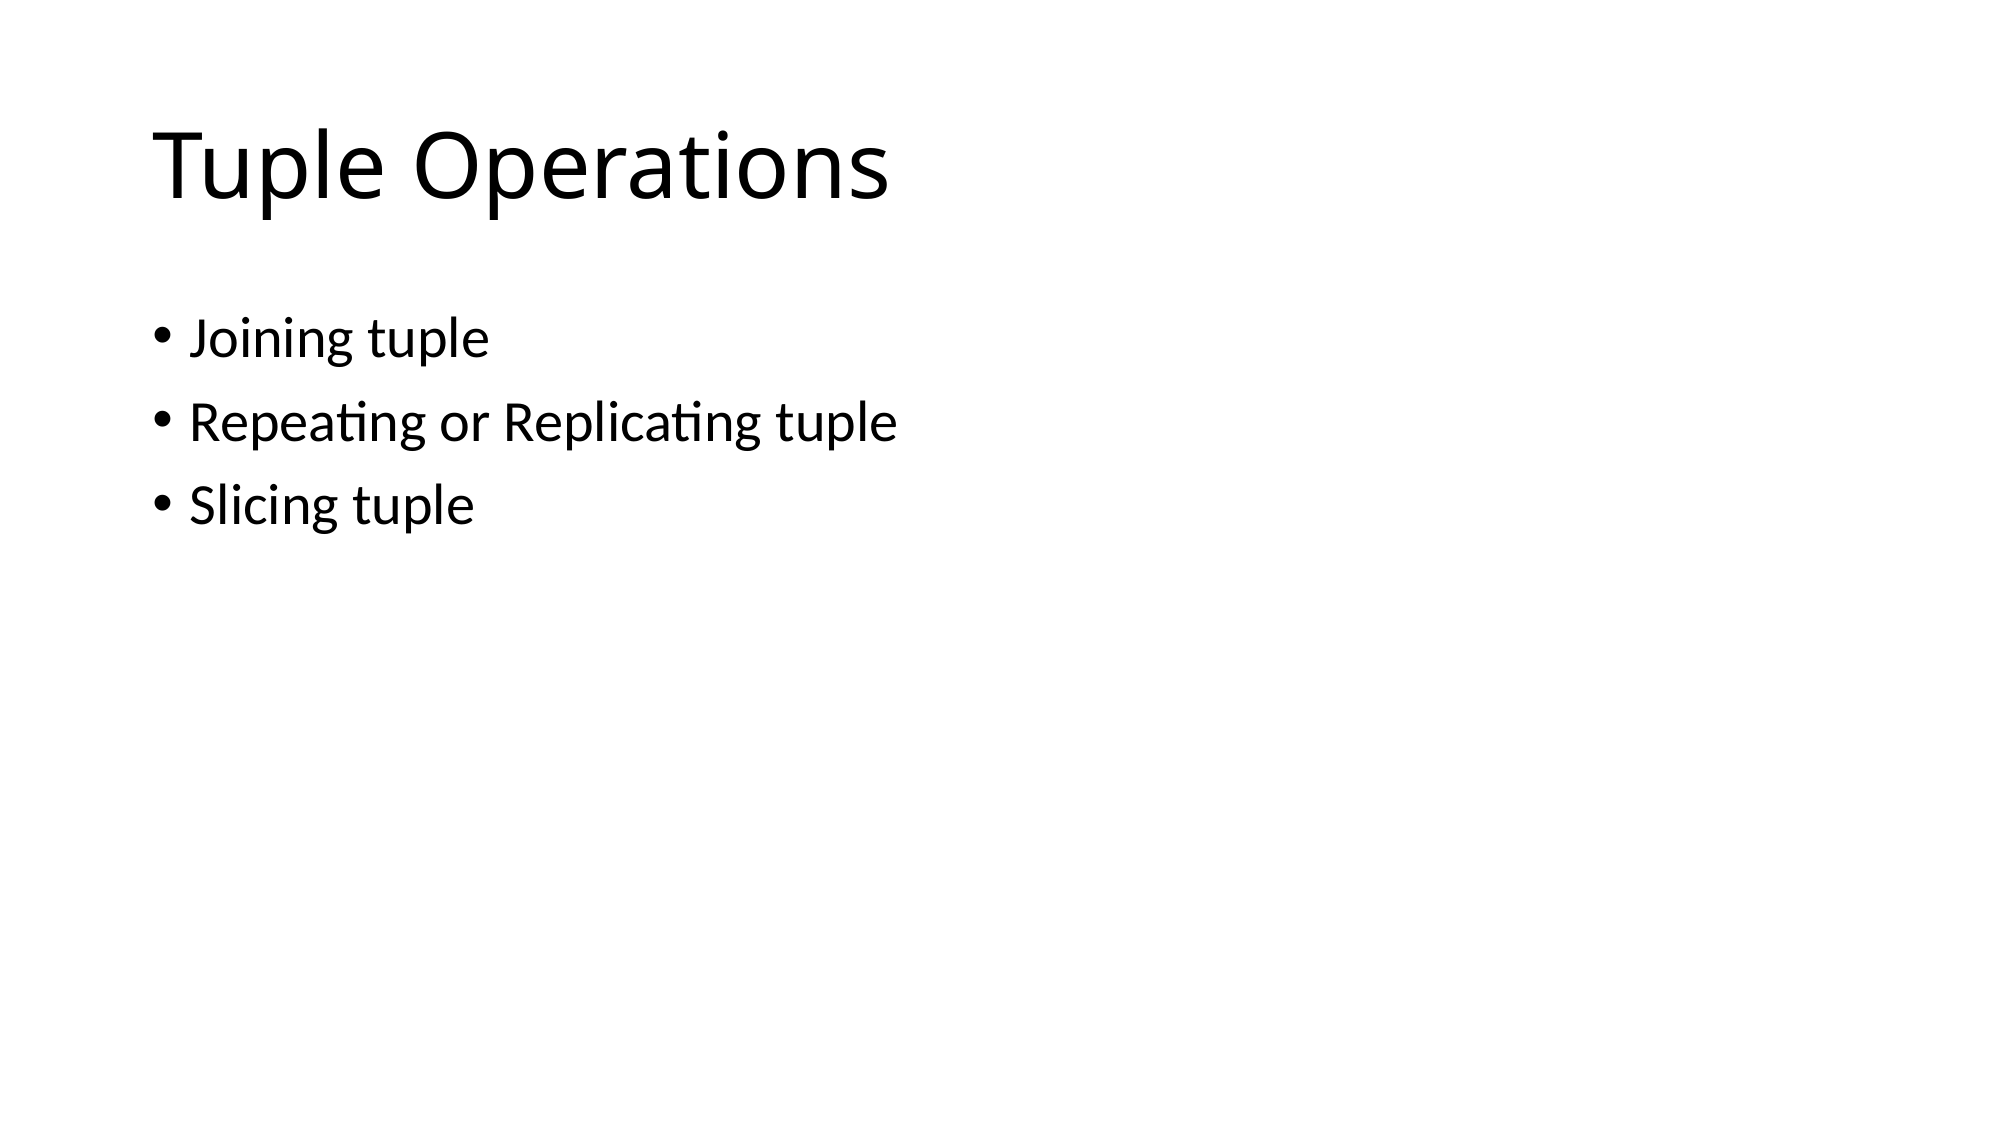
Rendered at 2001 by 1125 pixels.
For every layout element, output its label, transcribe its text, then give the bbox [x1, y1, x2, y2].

list Joining tuple Repeating or Replicating tuple Slicing tuple [137, 299, 1863, 1014]
title Tuple Operations [137, 59, 1863, 278]
